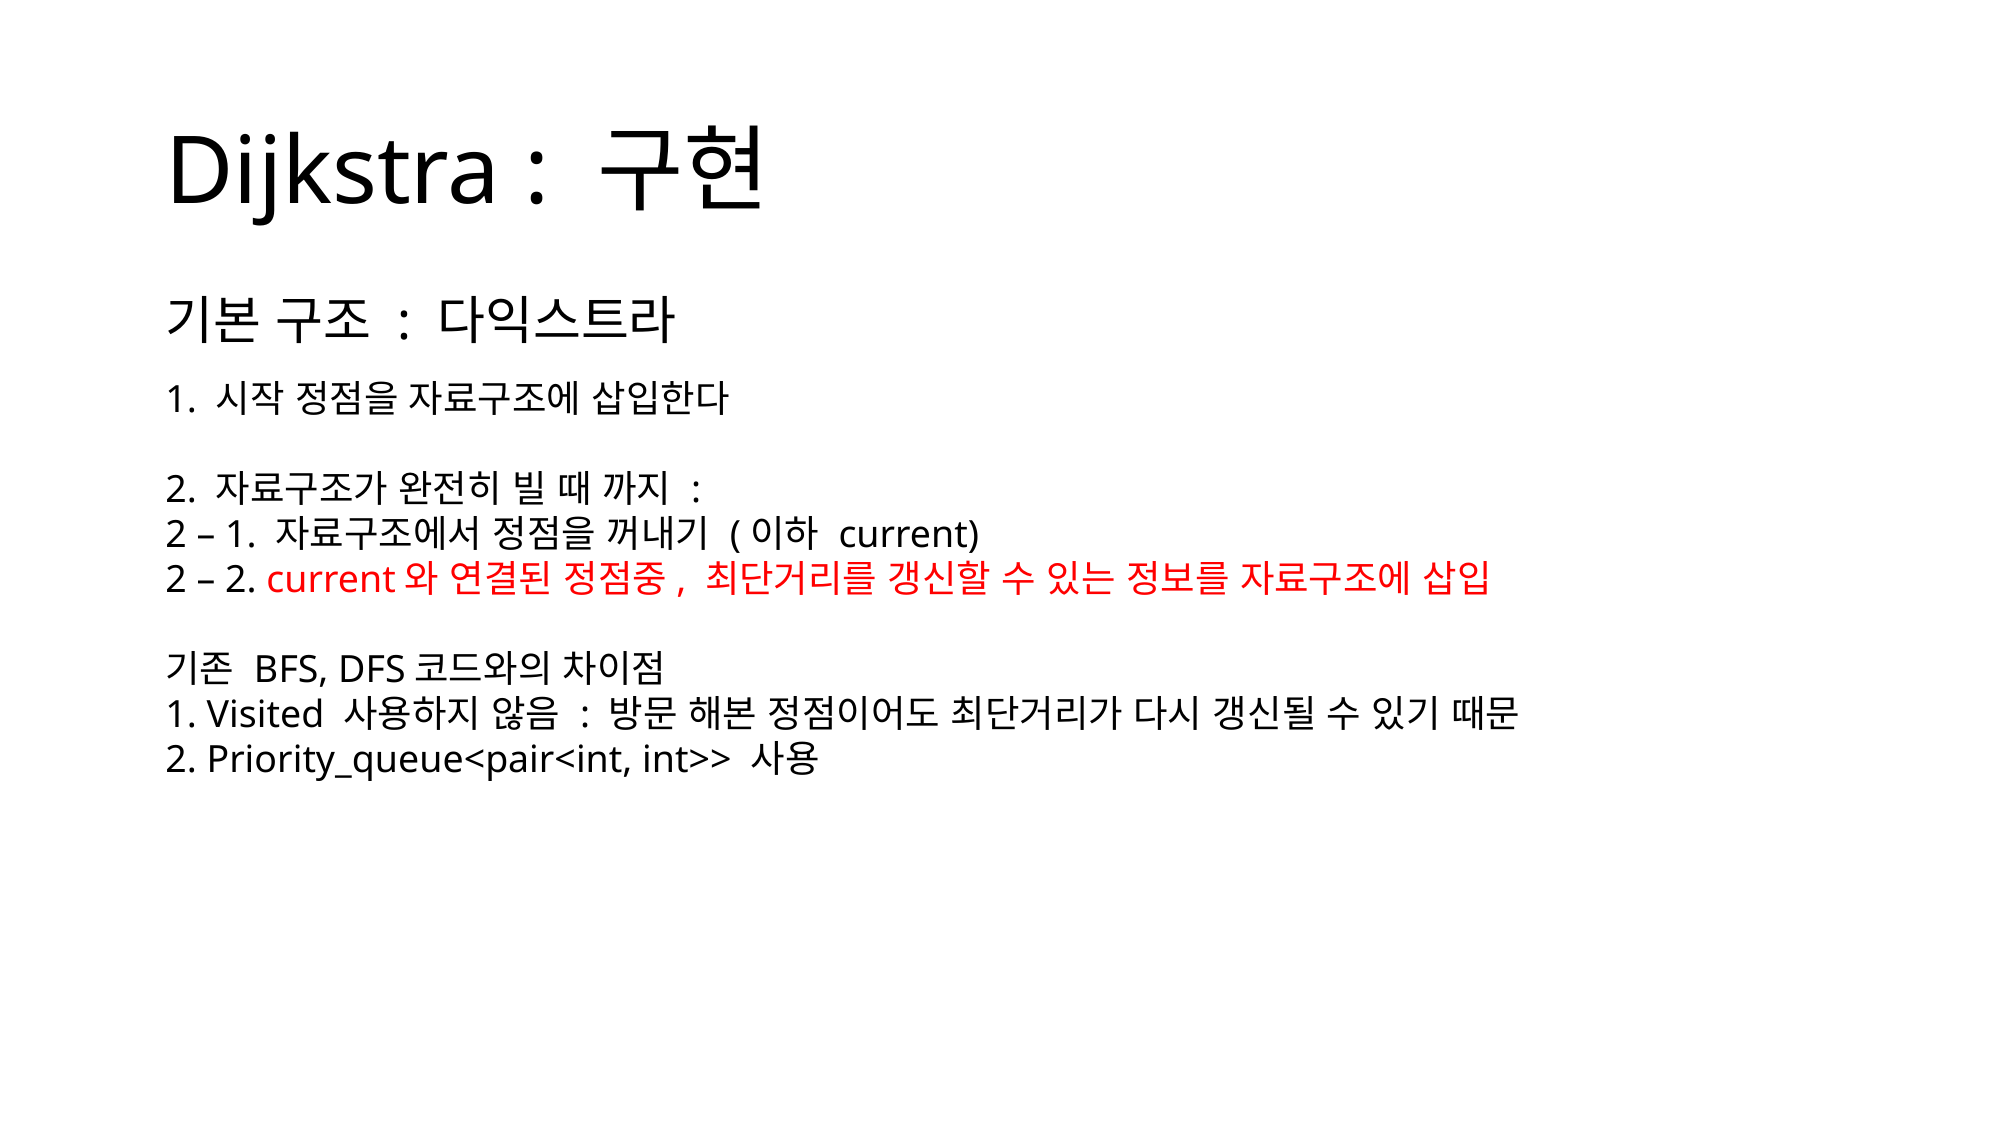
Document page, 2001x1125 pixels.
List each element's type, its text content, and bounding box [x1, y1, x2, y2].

text_box Dijkstra : 구현 [150, 102, 1850, 230]
text_box 기본 구조 : 다익스트라 1. 시작 정점을 자료구조에 삽입한다 2. 자료구조가 완전히 빌 때 까지 : 2 – 1. 자료구조에서 정점을 꺼내기 (이하 current) 2 – 2. current와 연결된 정점중, 최단거리를 갱신할 수 있는 정보를 자료구조에 삽입 기존 BFS, DFS코드와의 차이점 1. Visited 사용하지 않음 : 방문 해본 정점이어도 최단거리가 다시 갱신될 수 있기 때문 2. Priority_queue<pair<int, int>> 사용 [150, 280, 1674, 788]
